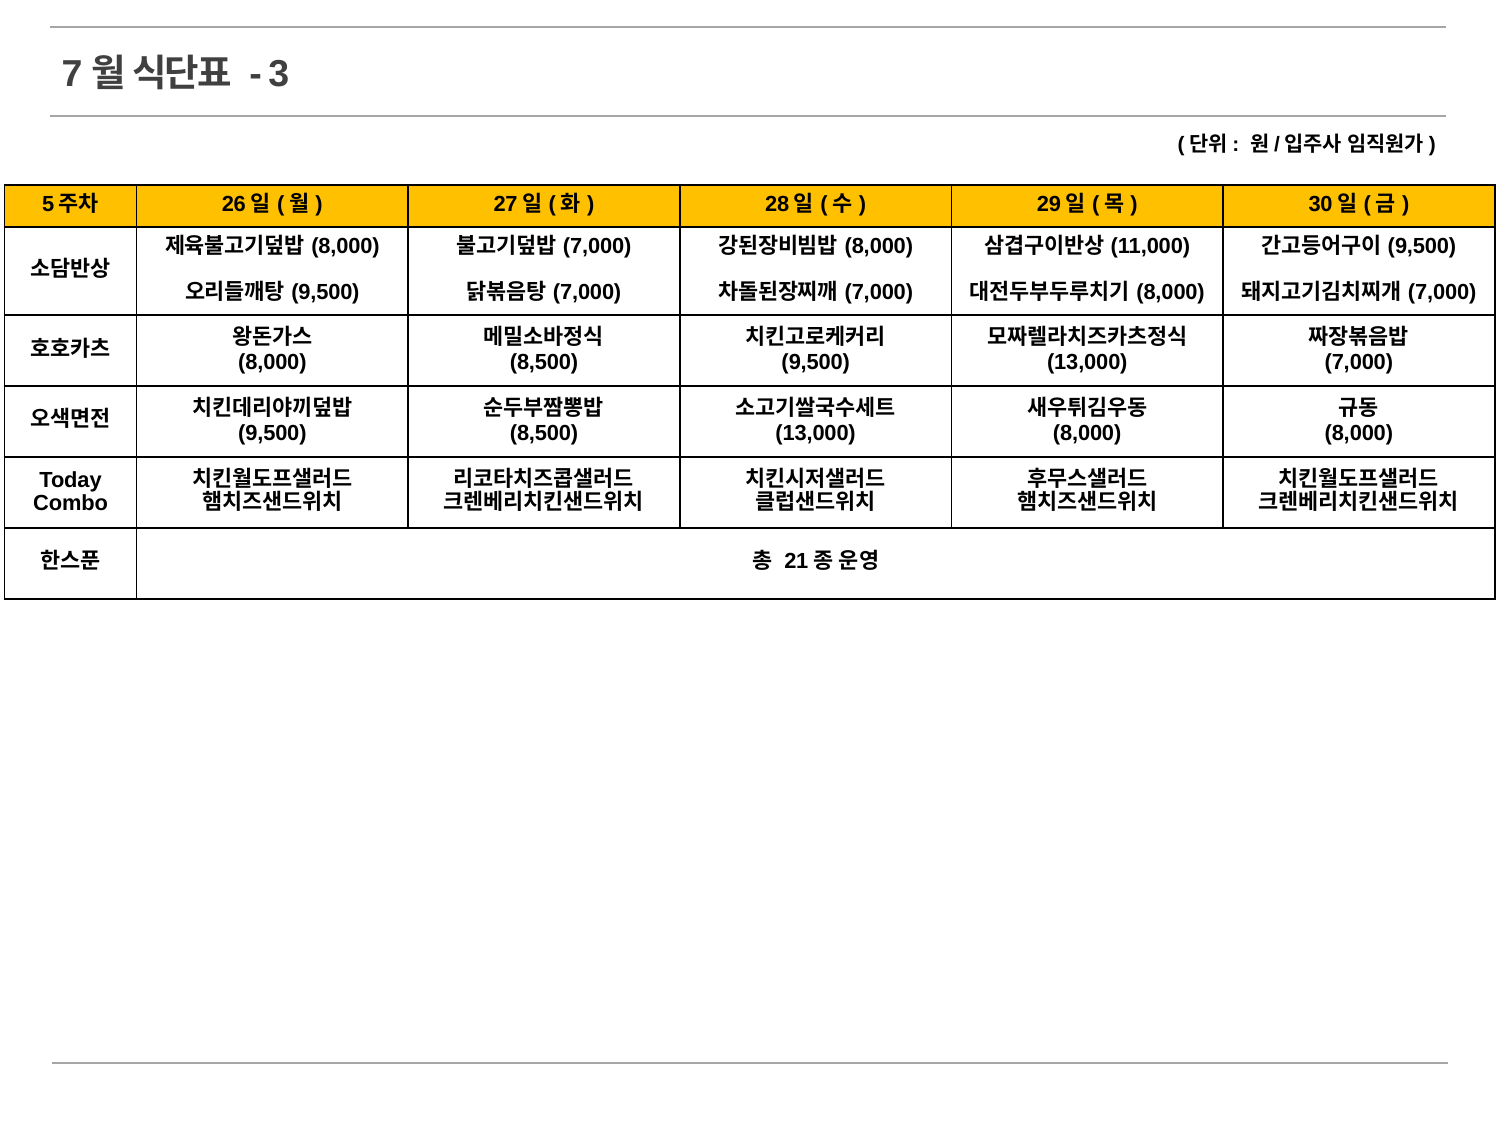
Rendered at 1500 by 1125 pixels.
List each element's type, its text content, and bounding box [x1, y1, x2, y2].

table_cell 삼겹구이반상(11,000) 대전두부두루치기(8,000) [952, 228, 1222, 314]
table_cell 소고기쌀국수세트 (13,000) [681, 387, 951, 456]
table_cell 한스푼 [5, 529, 136, 598]
table_cell 강된장비빔밥(8,000) 차돌된장찌깨(7,000) [681, 228, 951, 314]
table_cell 소담반상 [5, 228, 136, 314]
table_cell 치킨월도프샐러드 크렌베리치킨샌드위치 [1224, 458, 1494, 527]
table_header 27일(화) [409, 186, 679, 226]
table_cell 규동 (8,000) [1224, 387, 1494, 456]
table_cell 새우튀김우동 (8,000) [952, 387, 1222, 456]
table_header 5주차 [5, 186, 136, 226]
table_cell 간고등어구이(9,500) 돼지고기김치찌개(7,000) [1224, 228, 1494, 314]
table_cell 오색면전 [5, 387, 136, 456]
table_cell 모짜렐라치즈카츠정식 (13,000) [952, 316, 1222, 385]
table_header 28일(수) [681, 186, 951, 226]
table_cell 치킨고로케커리 (9,500) [681, 316, 951, 385]
table_header 30일(금) [1224, 186, 1494, 226]
table_cell 치킨시저샐러드 클럽샌드위치 [681, 458, 951, 527]
table_cell Today Combo [5, 458, 136, 527]
table_header 29일(목) [952, 186, 1222, 226]
text_box 7월 식단표 - 3 [47, 41, 833, 101]
table_cell 순두부짬뽕밥 (8,500) [409, 387, 679, 456]
table_cell 왕돈가스 (8,000) [137, 316, 407, 385]
table_cell 리코타치즈콥샐러드 크렌베리치킨샌드위치 [409, 458, 679, 527]
table_cell 불고기덮밥(7,000) 닭볶음탕(7,000) [409, 228, 679, 314]
text_box (단위: 원/입주사 임직원가) [1049, 123, 1451, 164]
table_cell 호호카츠 [5, 316, 136, 385]
table_cell 총 21종 운영 [137, 529, 1494, 598]
table_header 26일(월) [137, 186, 407, 226]
table_cell 메밀소바정식 (8,500) [409, 316, 679, 385]
table_cell 제육불고기덮밥(8,000) 오리들깨탕(9,500) [137, 228, 407, 314]
table_cell 후무스샐러드 햄치즈샌드위치 [952, 458, 1222, 527]
table_cell 치킨데리야끼덮밥 (9,500) [137, 387, 407, 456]
table_cell 짜장볶음밥 (7,000) [1224, 316, 1494, 385]
table_cell 치킨월도프샐러드 햄치즈샌드위치 [137, 458, 407, 527]
